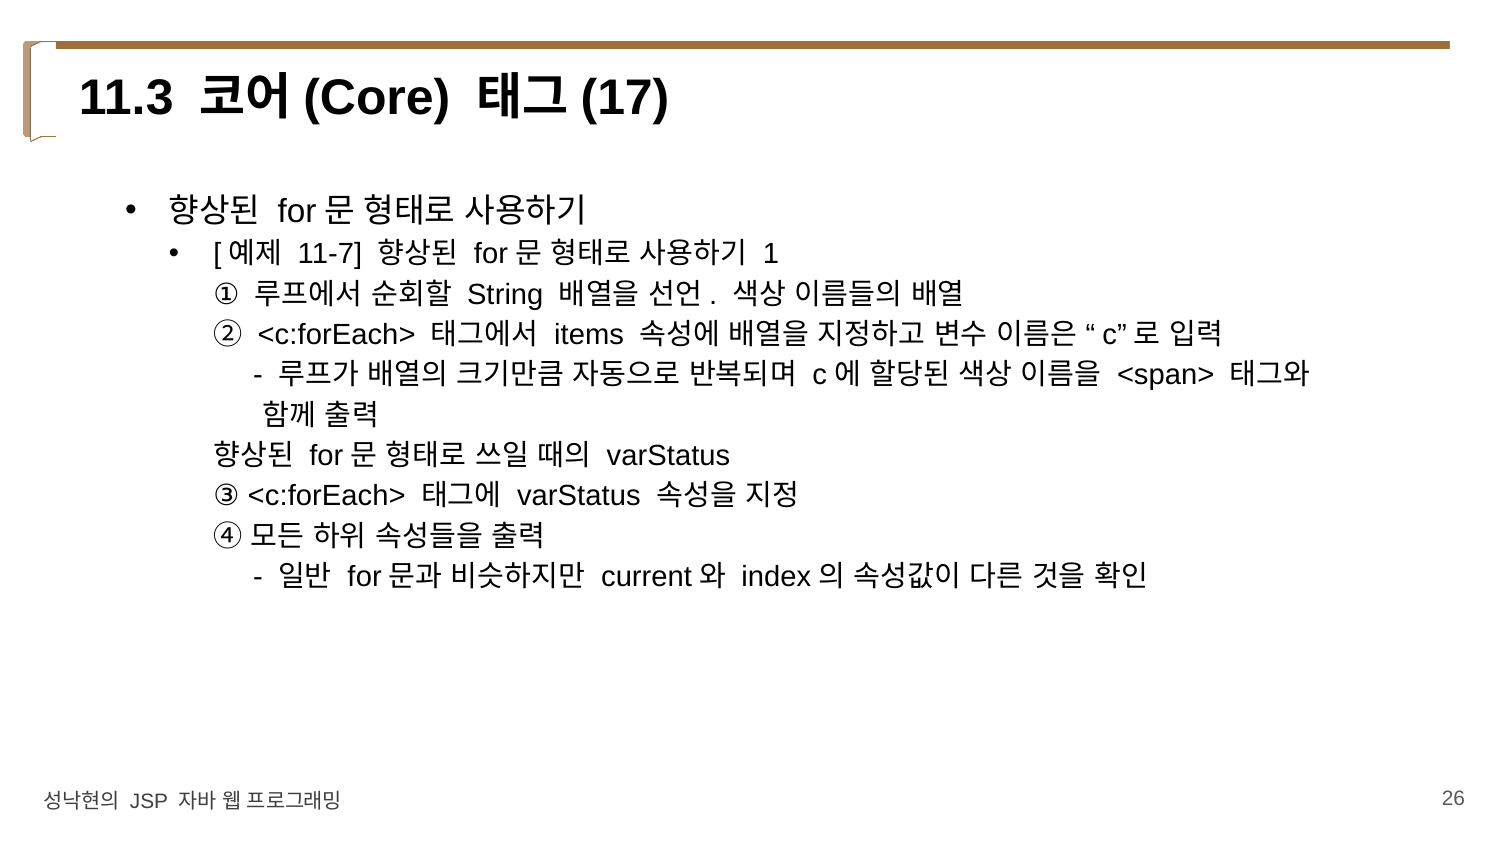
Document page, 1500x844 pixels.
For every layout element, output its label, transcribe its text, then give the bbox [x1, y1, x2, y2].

picture [8, 24, 1462, 155]
slide_number 26 [1389, 764, 1480, 830]
list 향상된 for문 형태로 사용하기 [예제 11-7] 향상된 for문 형태로 사용하기 1 ① 루프에서 순회할 String 배열을 선언. 색상 이름들의 배열 ② <c:forEach> 태그에서 items 속성에 배열을 지정하고 변수 이름은 “c”로 입력 - 루프가 배열의 크기만큼 자동으로 반복되며 c에 할당된 색상 이름을 <span> 태그와 함께 출력 향상된 for문 형태로 쓰일 때의 varStatus ③ <c:forEach> 태그에 varStatus 속성을 지정 ④ 모든 하위 속성들을 출력 - 일반 for문과 비슷하지만 current와 index의 속성값이 다른 것을 확인 [51, 168, 1449, 795]
